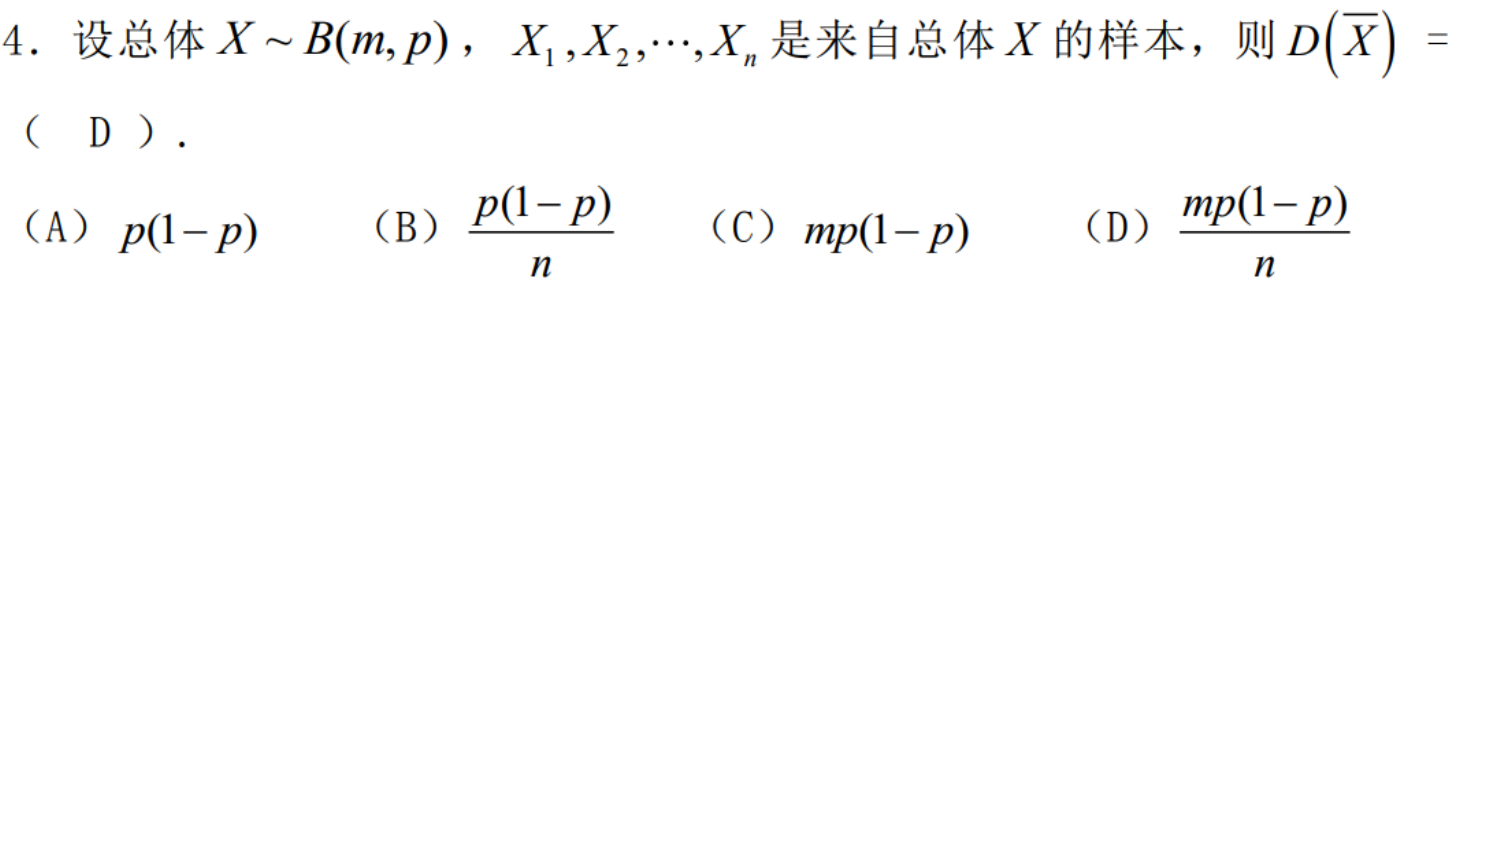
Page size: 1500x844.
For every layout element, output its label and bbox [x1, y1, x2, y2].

picture [0, 0, 1500, 289]
